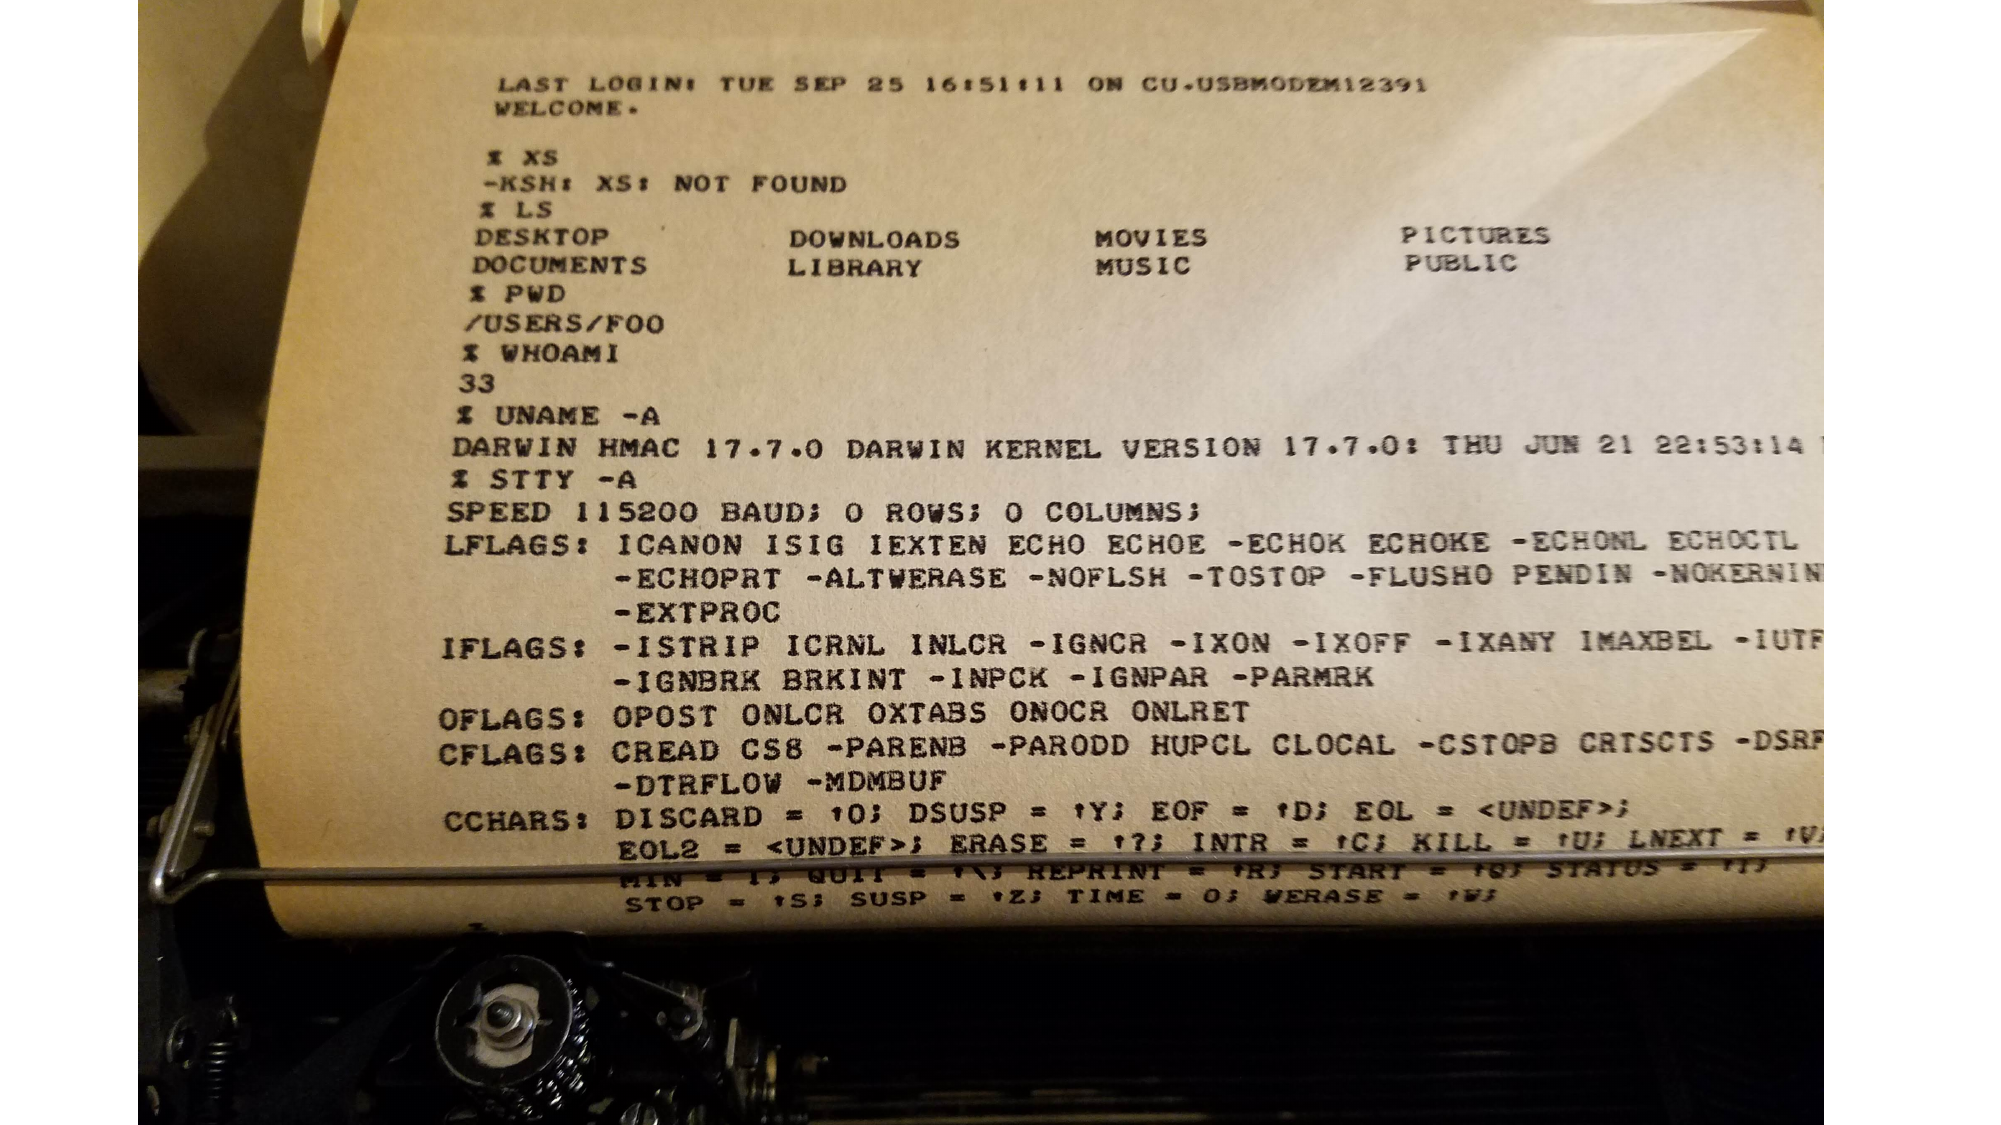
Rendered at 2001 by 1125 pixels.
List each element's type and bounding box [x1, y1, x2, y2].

picture [138, 0, 1824, 1125]
